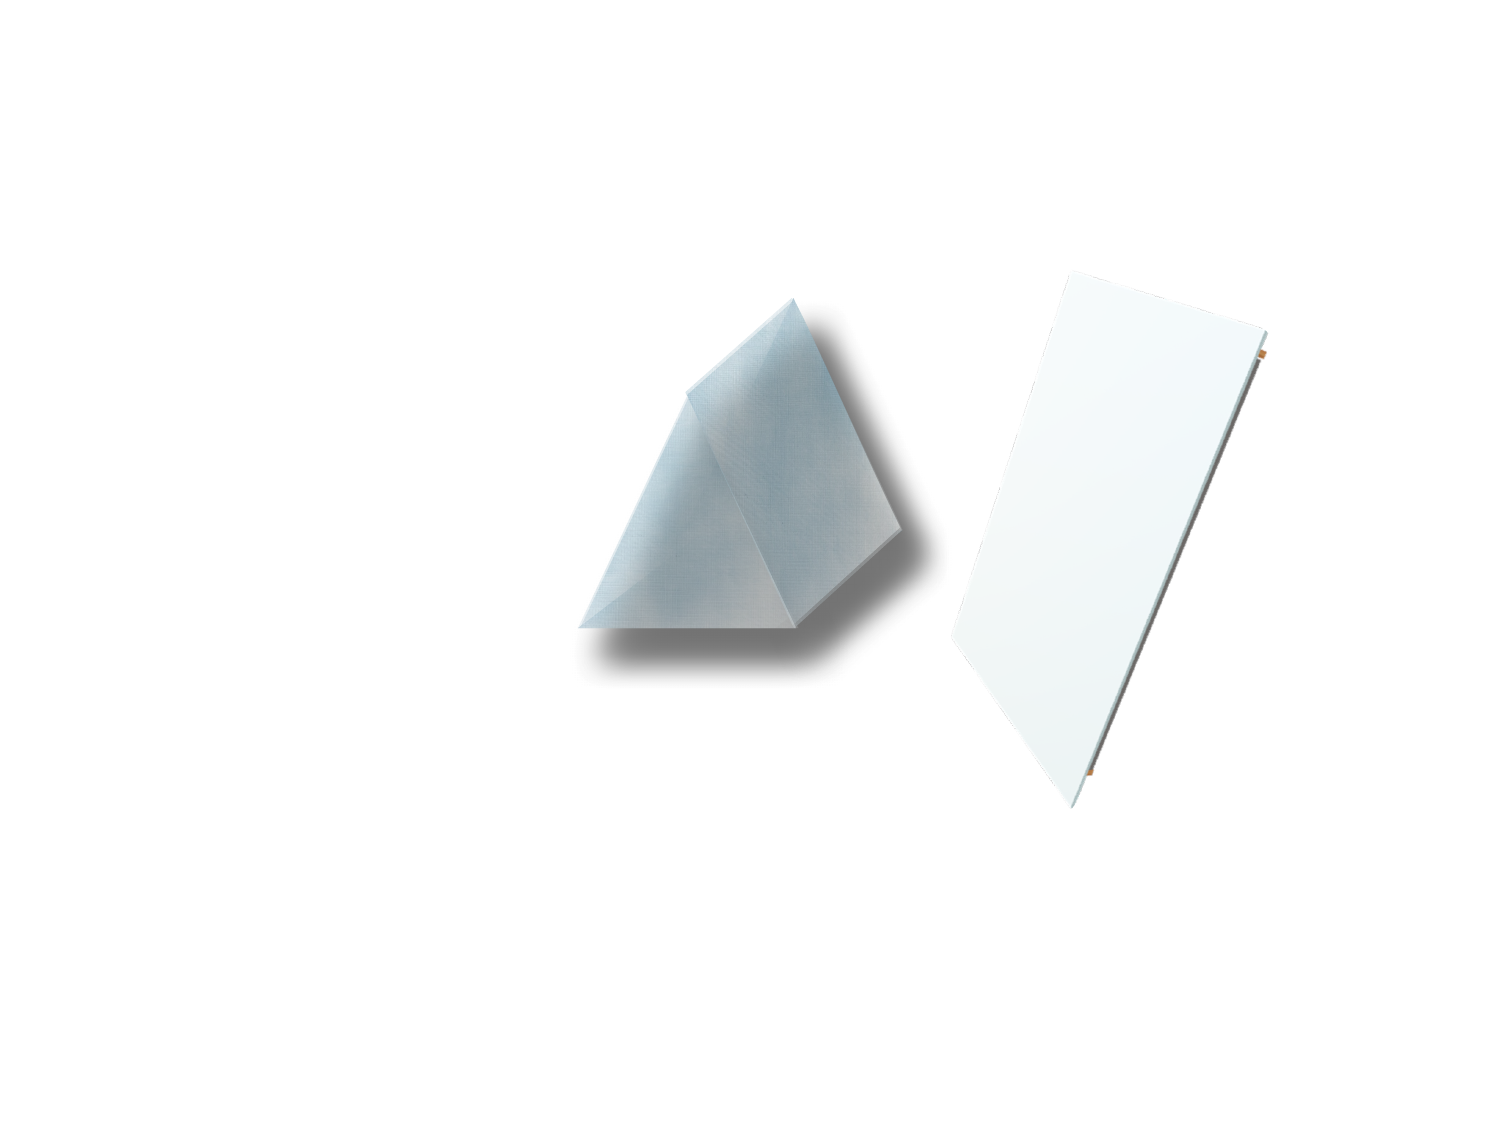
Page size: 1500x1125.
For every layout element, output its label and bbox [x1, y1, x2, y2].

picture [819, 212, 1381, 834]
text_box [577, 297, 901, 629]
